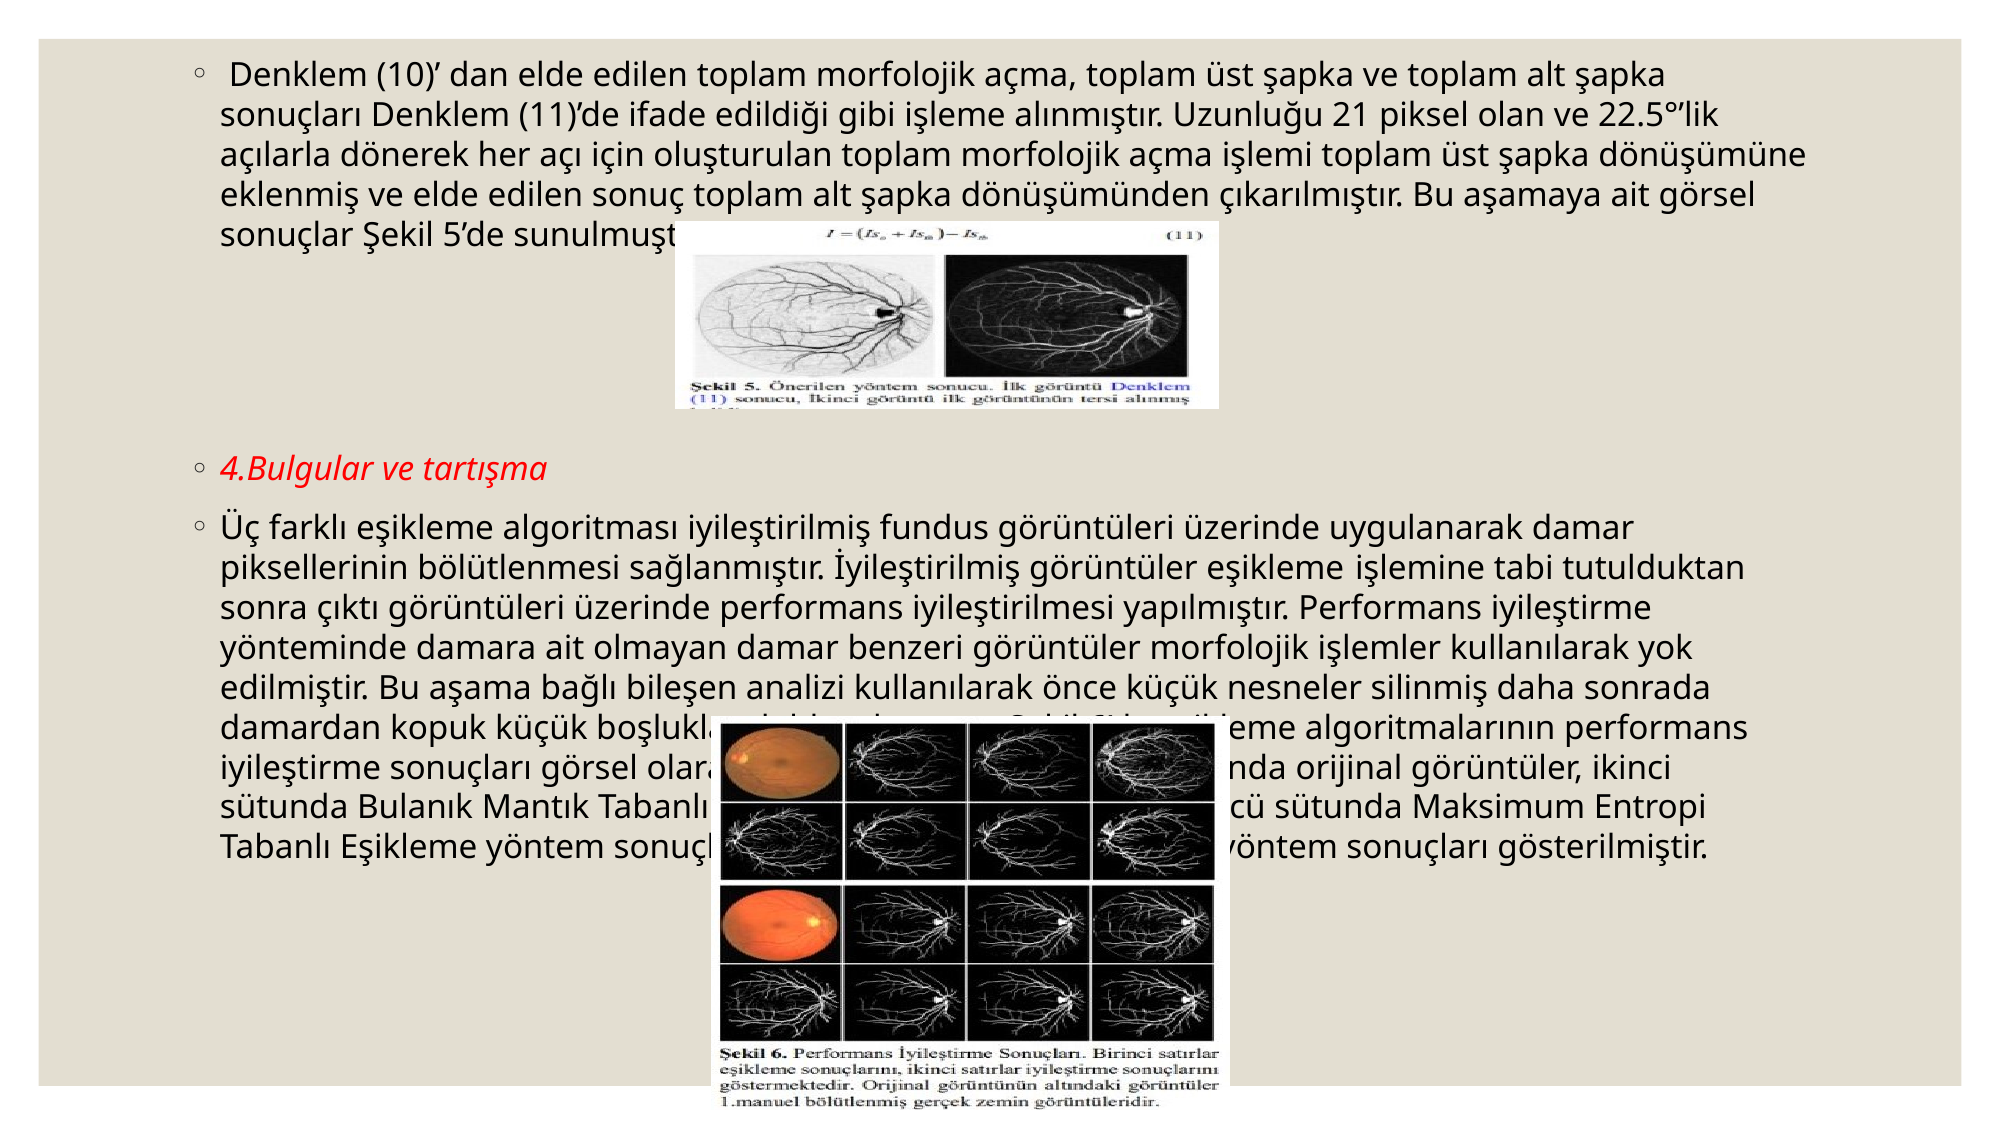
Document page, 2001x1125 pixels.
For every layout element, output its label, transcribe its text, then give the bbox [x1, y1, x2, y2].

picture [711, 716, 1230, 1110]
list Denklem (10)’ dan elde edilen toplam morfolojik açma, toplam üst şapka ve toplam alt şapka sonuçları Denklem (11)’de ifade edildiği gibi işleme alınmıştır. Uzunluğu 21 piksel olan ve 22.5°’lik açılarla dönerek her açı için oluşturulan toplam morfolojik açma işlemi toplam üst şapka dönüşümüne eklenmiş ve elde edilen sonuç toplam alt şapka dönüşümünden çıkarılmıştır. Bu aşamaya ait görsel sonuçlar Şekil 5’de sunulmuştur. 4.Bulgular ve tartışma Üç farklı eşikleme algoritması iyileştirilmiş fundus görüntüleri üzerinde uygulanarak damar piksellerinin bölütlenmesi sağlanmıştır. İyileştirilmiş görüntüler eşikleme işlemine tabi tutulduktan sonra çıktı görüntüleri üzerinde performans iyileştirilmesi yapılmıştır. Performans iyileştirme yönteminde damara ait olmayan damar benzeri görüntüler morfolojik işlemler kullanılarak yok edilmiştir. Bu aşama bağlı bileşen analizi kullanılarak önce küçük nesneler silinmiş daha sonrada damardan kopuk küçük boşluklar doldurulmuştur. Şekil 6’da eşikleme algoritmalarının performans iyileştirme sonuçları görsel olarak sunulmuştur. Şekil 6’da ilk sütunda orijinal görüntüler, ikinci sütunda Bulanık Mantık Tabanlı Eşikleme yöntem sonuçları, üçüncü sütunda Maksimum Entropi Tabanlı Eşikleme yöntem sonuçları, son sütunda Çoklu Eşikleme yöntem sonuçları gösterilmiştir. [174, 45, 1825, 1086]
picture [675, 221, 1219, 409]
